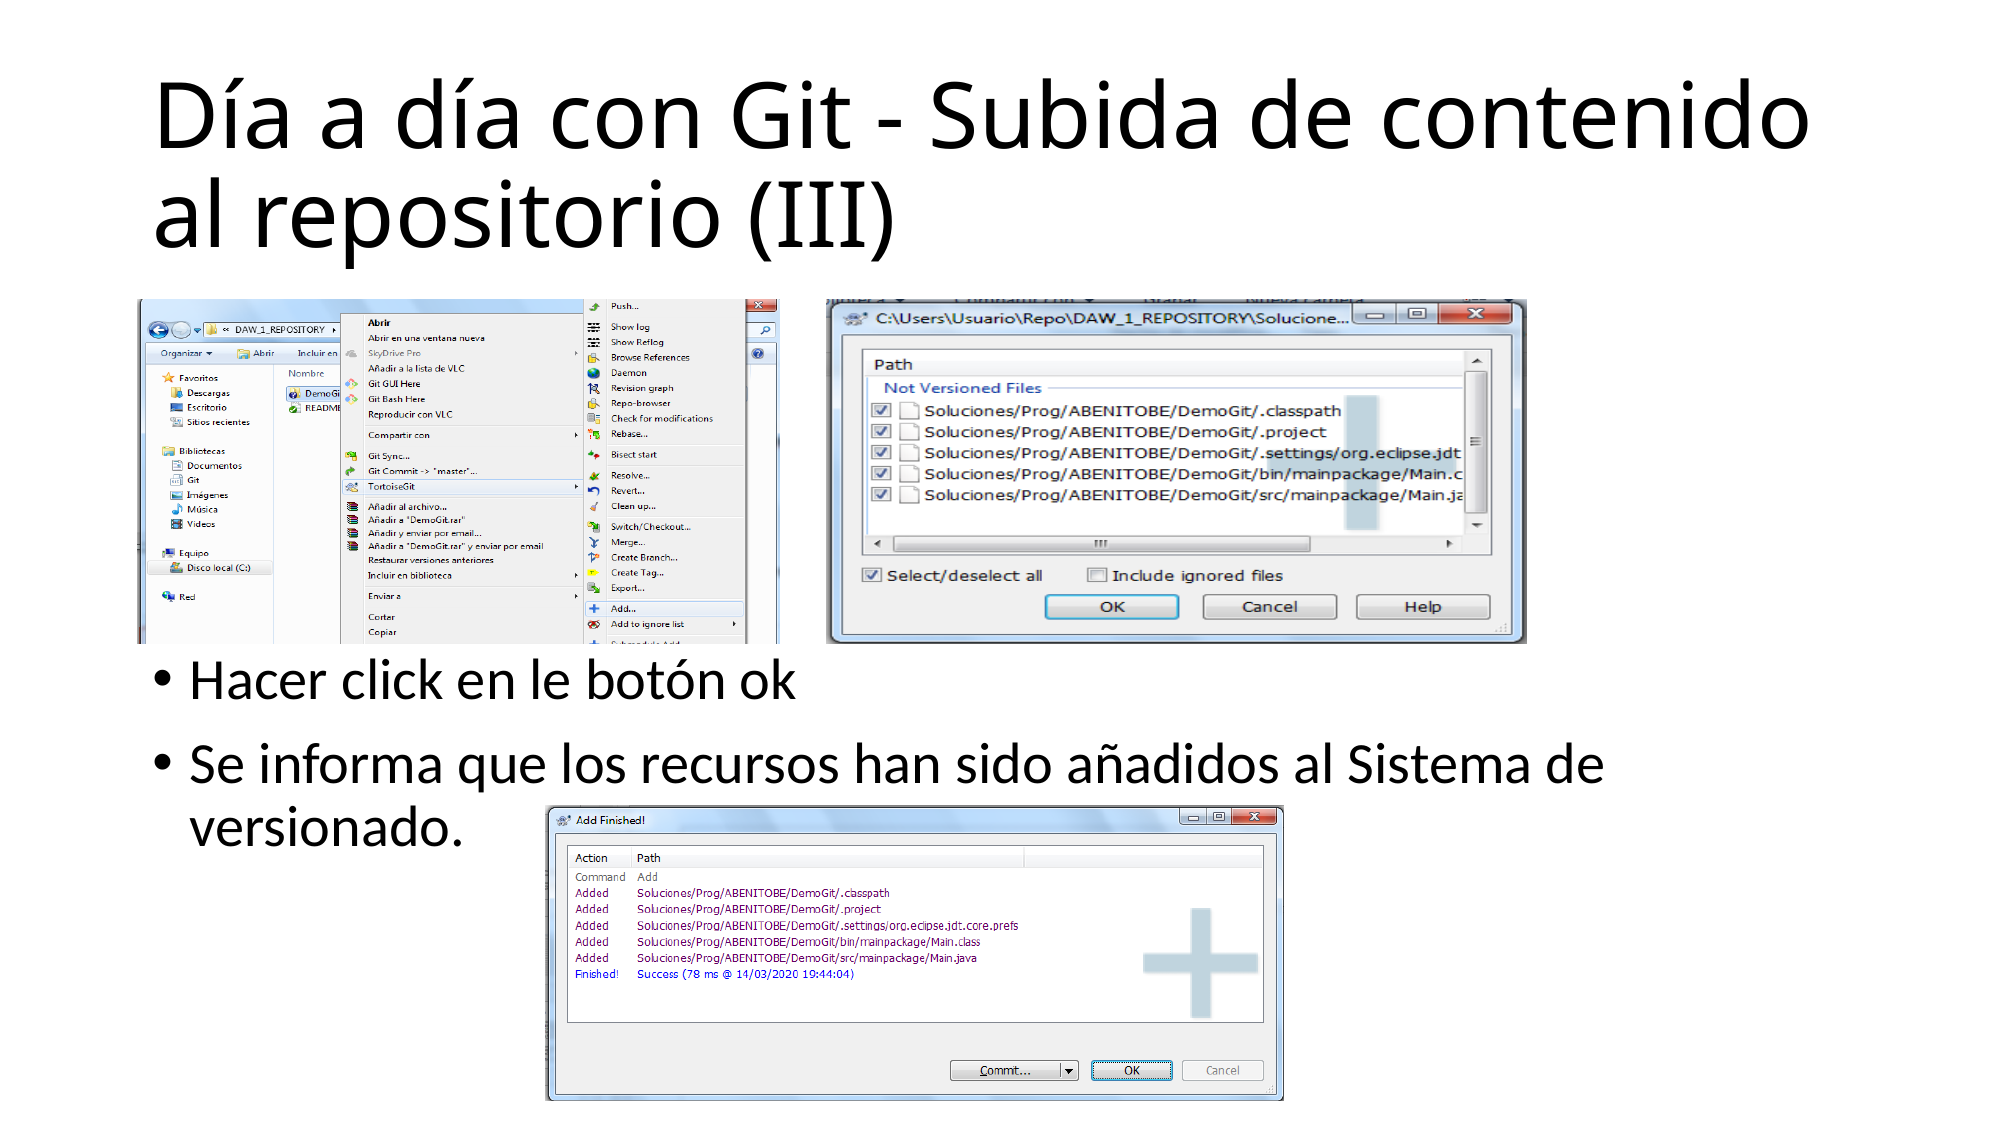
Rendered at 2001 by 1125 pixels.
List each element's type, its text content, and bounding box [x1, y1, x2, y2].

list Hacer click en le botón ok Se informa que los recursos han sido añadidos al Sistema de versionado. [137, 299, 1863, 1014]
picture [545, 805, 1284, 1101]
picture [137, 299, 780, 644]
title Día a día con Git - Subida de contenido al repositorio (III) [137, 59, 1863, 278]
picture [826, 299, 1527, 644]
